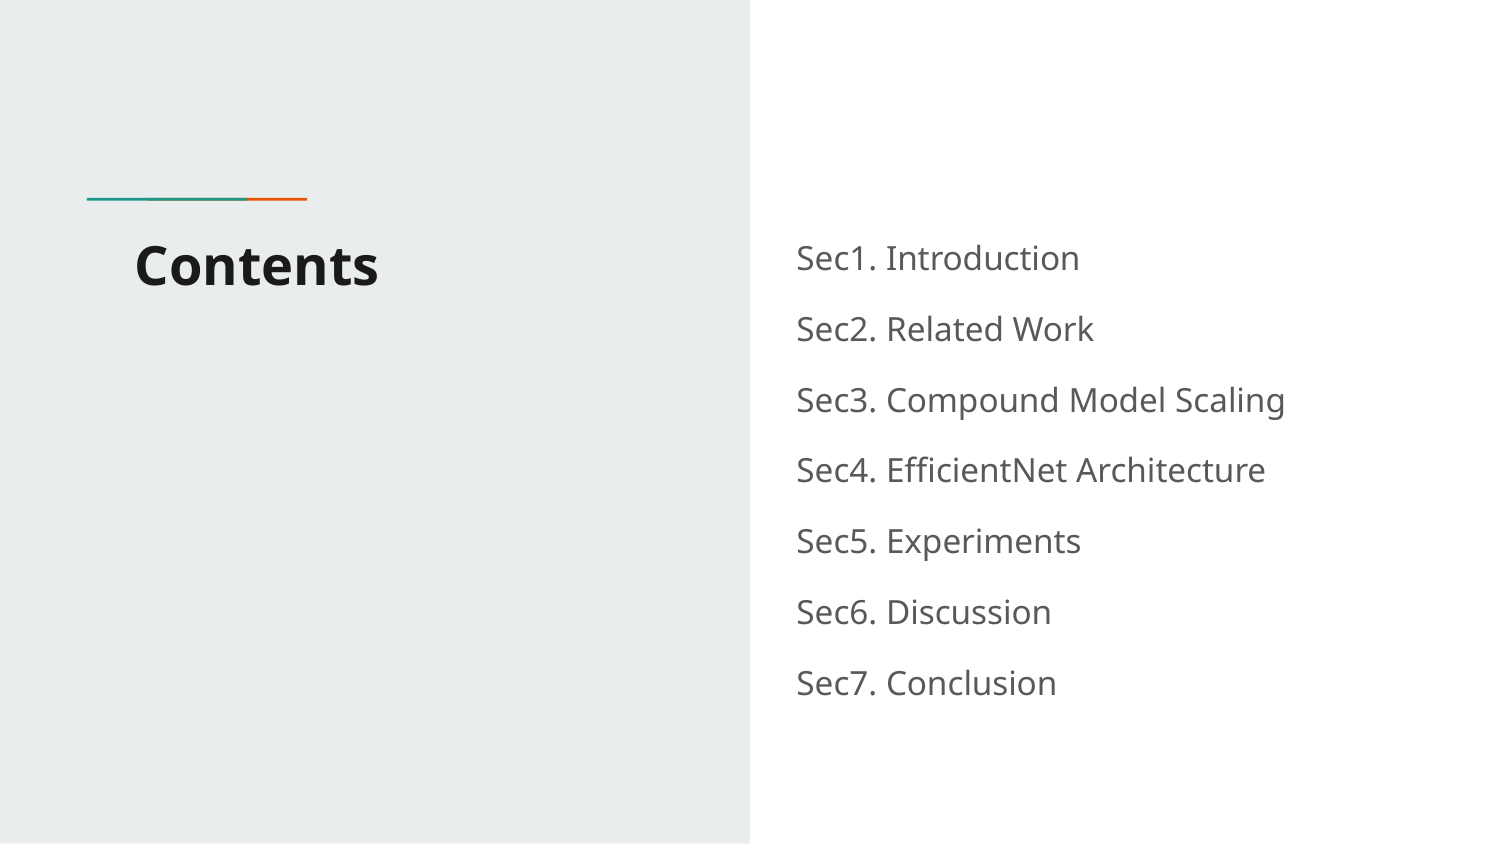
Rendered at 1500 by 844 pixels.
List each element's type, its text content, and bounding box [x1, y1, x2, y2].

list Sec1. Introduction Sec2. Related Work Sec3. Compound Model Scaling Sec4. EfficientNet Architecture Sec5. Experiments Sec6. Discussion Sec7. Conclusion [781, 216, 1449, 775]
title Contents [119, 216, 662, 494]
